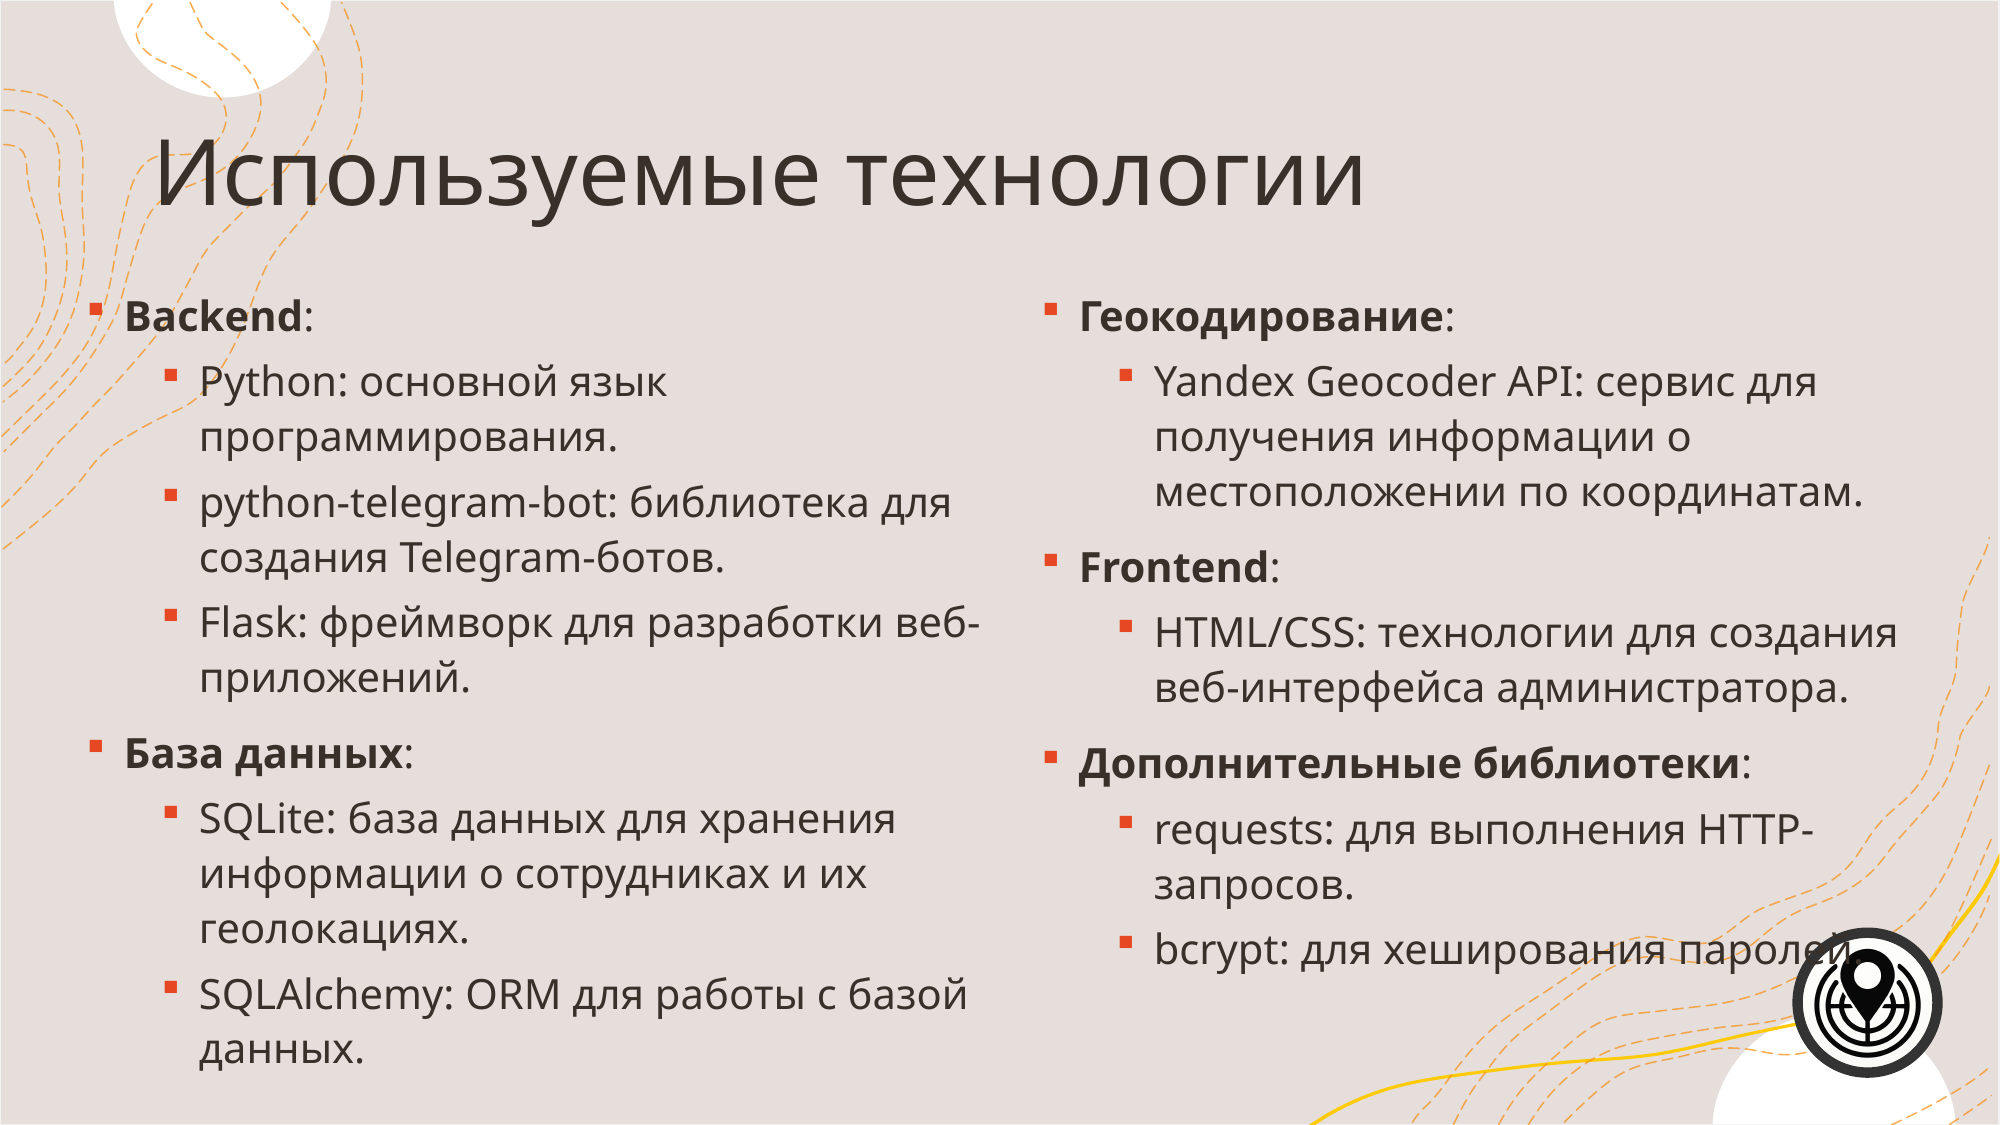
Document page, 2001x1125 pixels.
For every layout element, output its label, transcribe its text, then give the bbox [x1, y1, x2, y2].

text_box Геокодирование: Yandex Geocoder API: сервис для получения информации о местоположении по координатам. Frontend: HTML/CSS: технологии для создания веб-интерфейса администратора. Дополнительные библиотеки: requests: для выполнения HTTP-запросов. bcrypt: для хеширования паролей. [1026, 277, 1942, 1043]
text_box [967, 293, 1942, 1060]
list Backend: Python: основной язык программирования. python-telegram-bot: библиотека для создания Telegram-ботов. Flask: фреймворк для разработки веб-приложений. База данных: SQLite: база данных для хранения информации о сотрудниках и их геолокациях. SQLAlchemy: ORM для работы с базой данных. [71, 277, 1007, 1043]
title Используемые технологии [137, 59, 1863, 278]
picture [1840, 1060, 1895, 1067]
